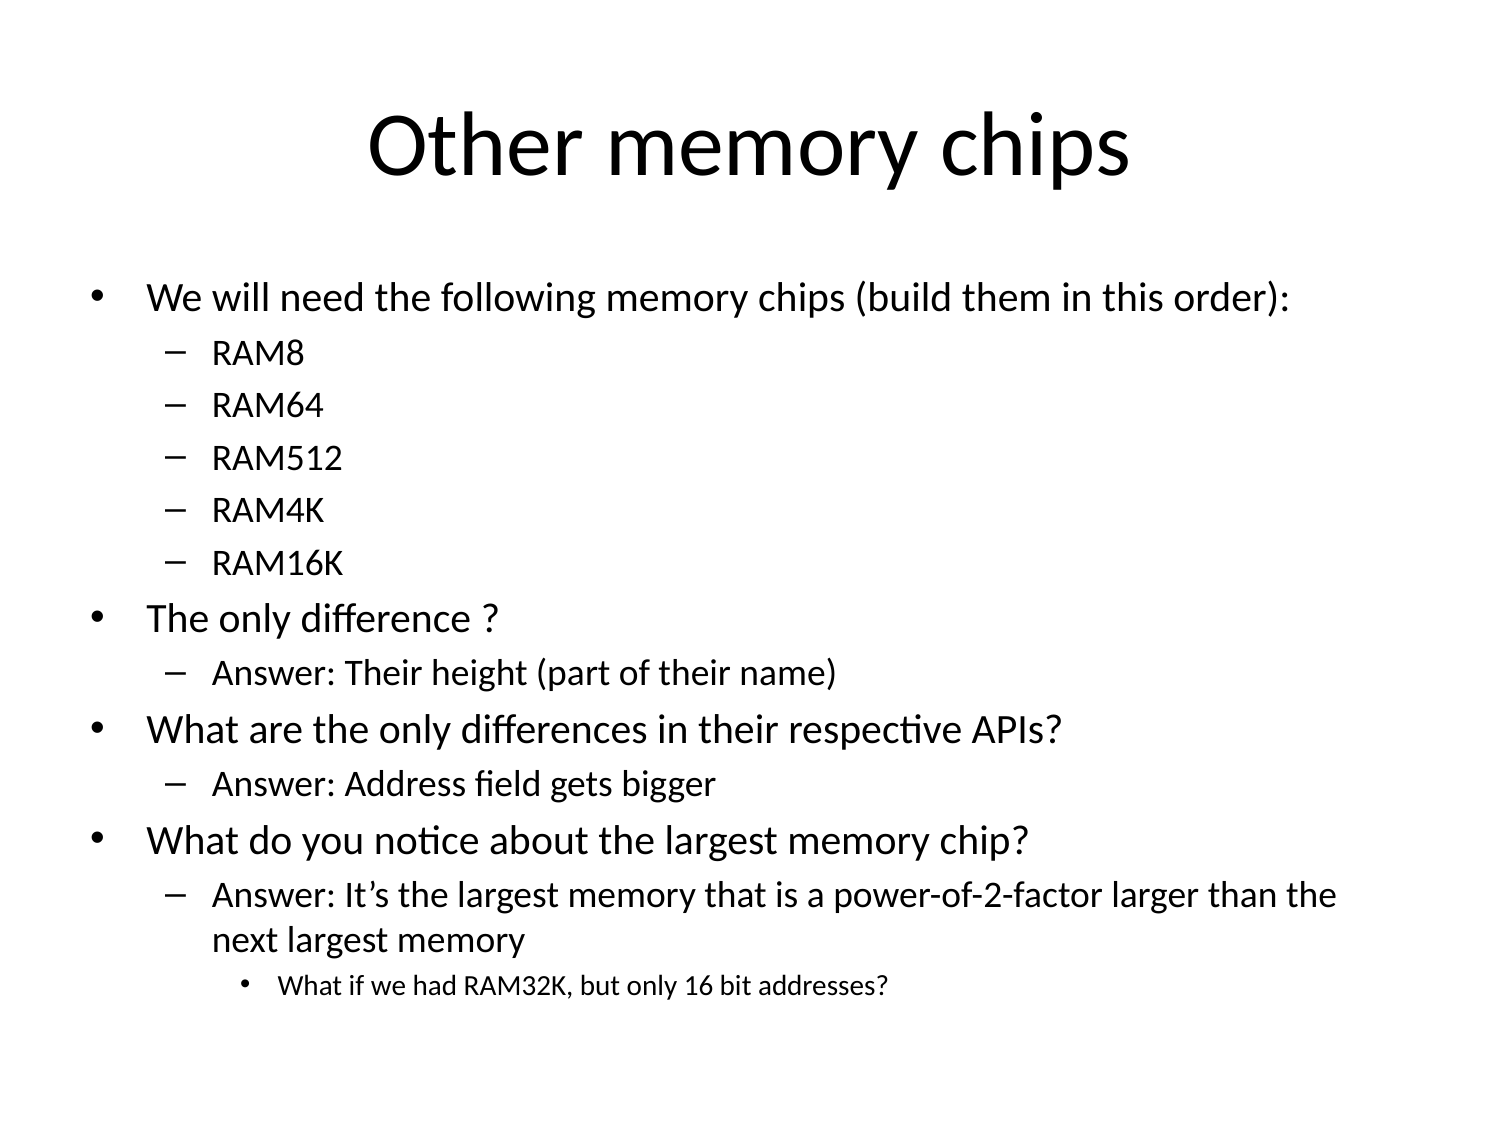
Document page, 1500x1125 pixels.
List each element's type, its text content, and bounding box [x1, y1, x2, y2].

list We will need the following memory chips (build them in this order): RAM8 RAM64 RAM512 RAM4K RAM16K The only difference ? Answer: Their height (part of their name) What are the only differences in their respective APIs? Answer: Address field gets bigger What do you notice about the largest memory chip? Answer: It’s the largest memory that is a power-of-2-factor larger than the next largest memory What if we had RAM32K, but only 16 bit addresses? [75, 262, 1425, 1063]
title Other memory chips [75, 45, 1425, 233]
